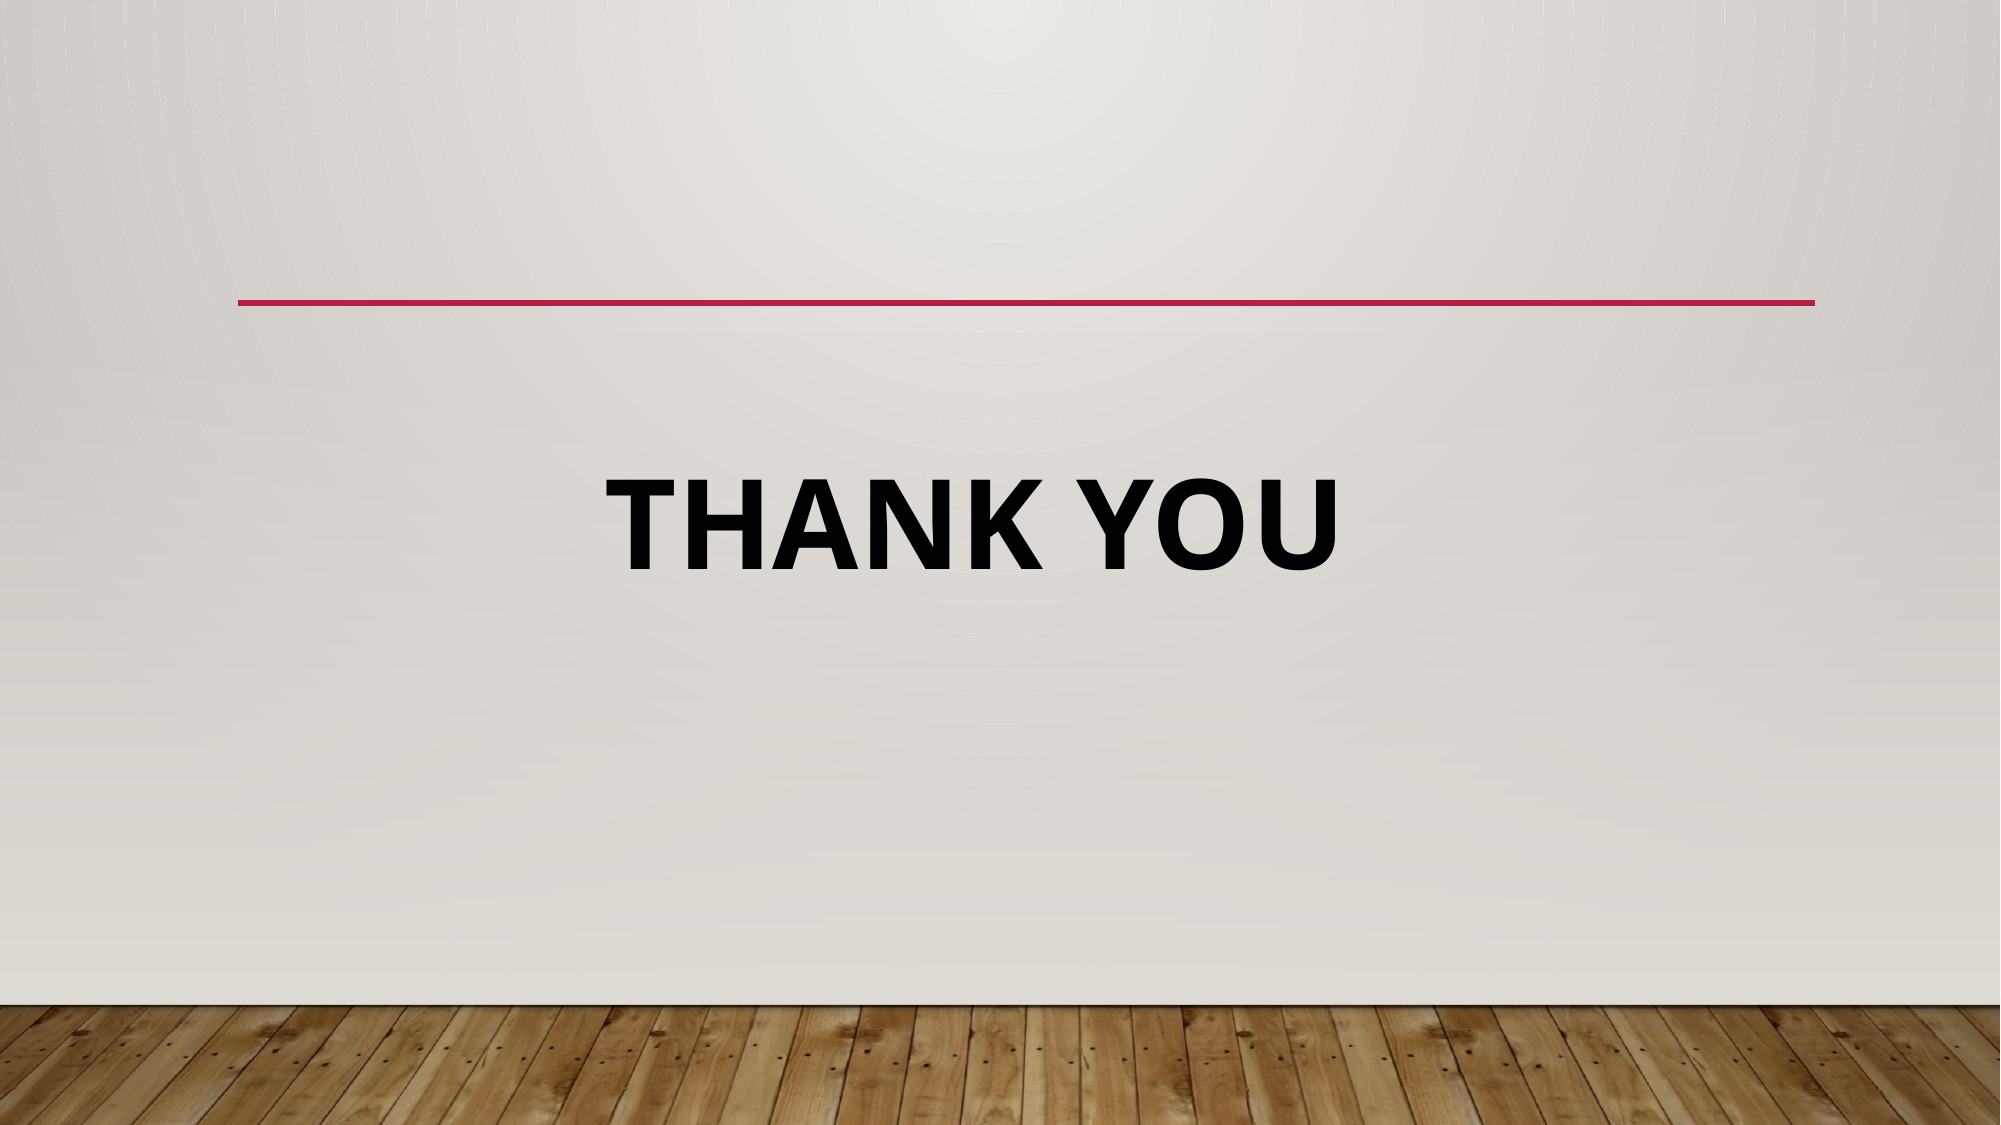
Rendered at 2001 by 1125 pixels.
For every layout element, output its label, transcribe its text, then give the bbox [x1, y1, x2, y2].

title Thank You [589, 454, 2000, 671]
picture [0, 1005, 2000, 1125]
